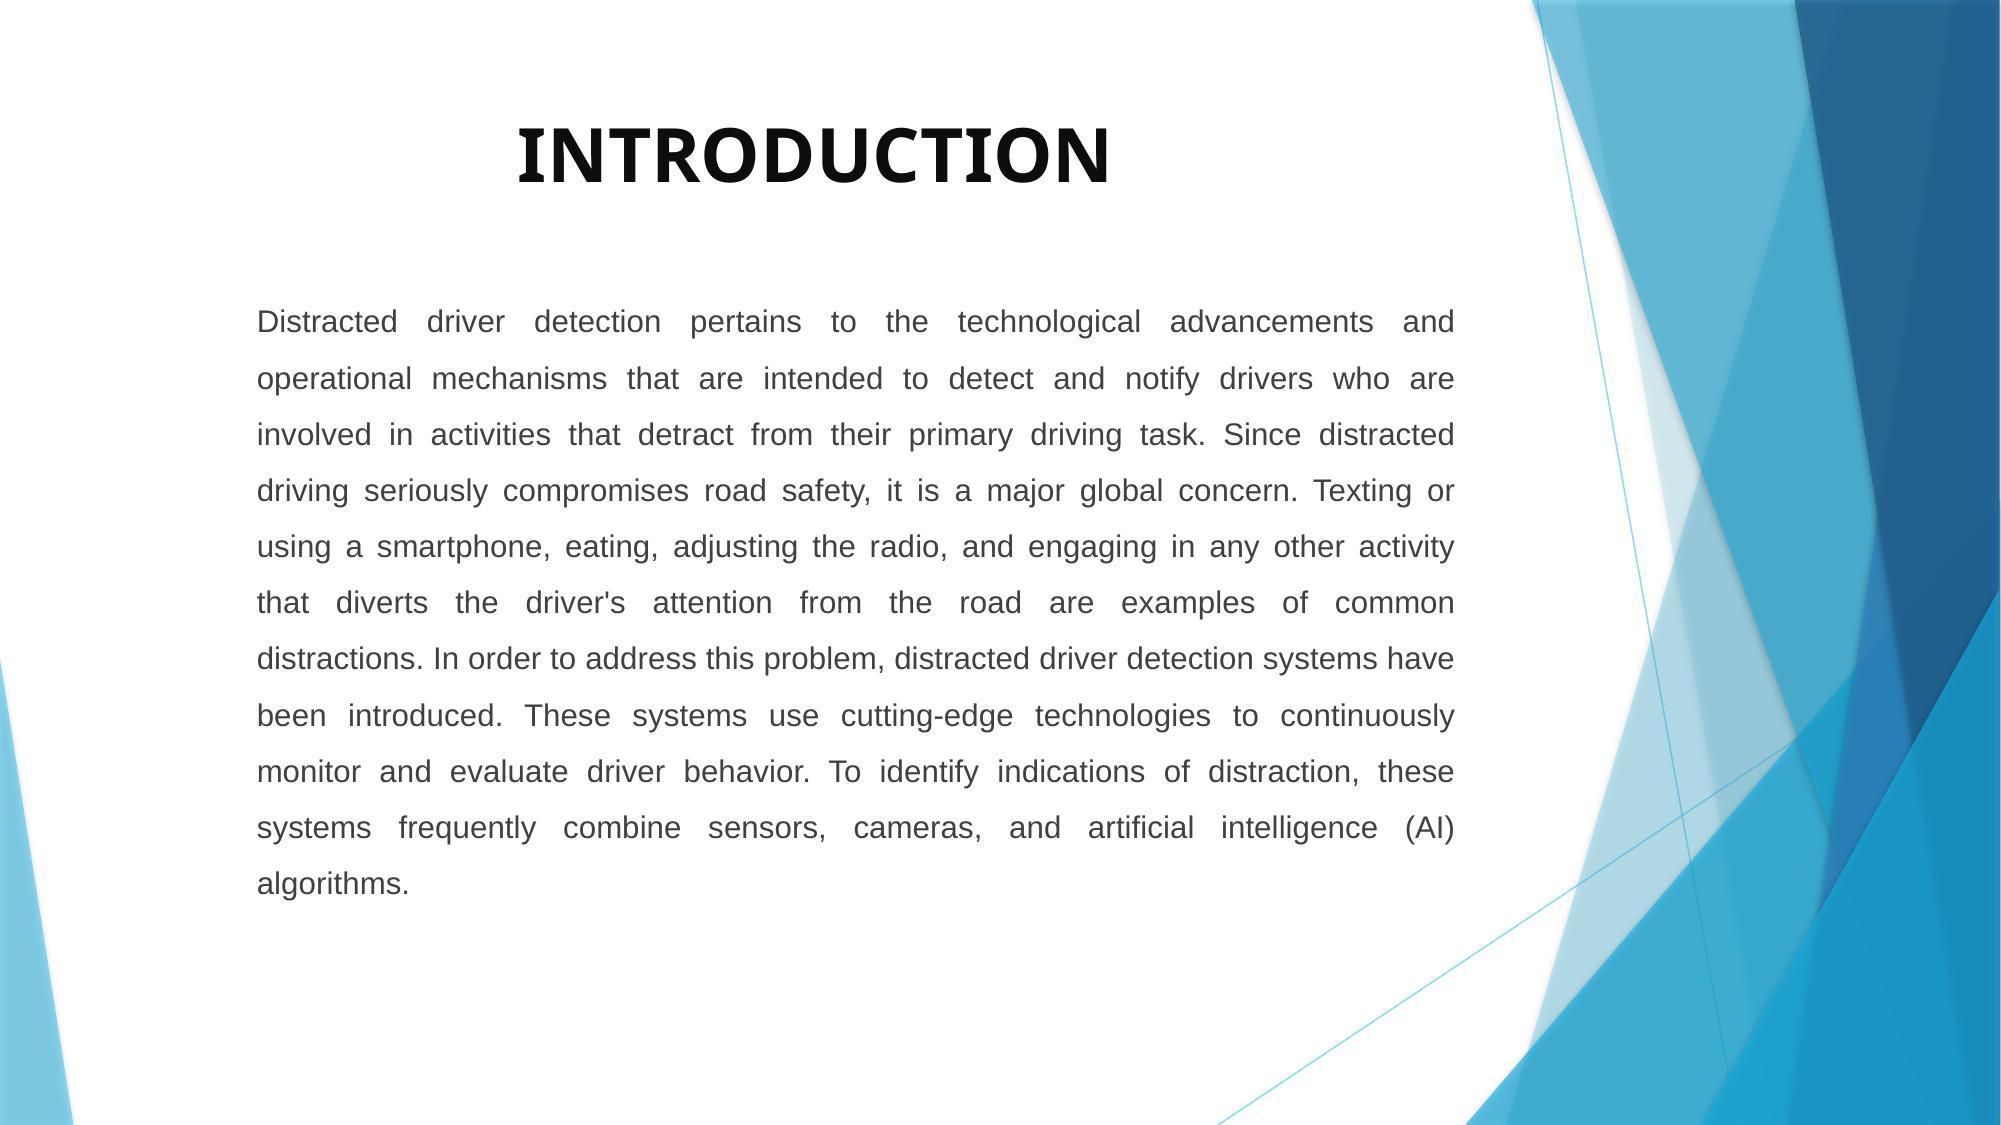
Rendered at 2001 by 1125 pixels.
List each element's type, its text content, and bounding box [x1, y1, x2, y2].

list Distracted driver detection pertains to the technological advancements and operational mechanisms that are intended to detect and notify drivers who are involved in activities that detract from their primary driving task. Since distracted driving seriously compromises road safety, it is a major global concern. Texting or using a smartphone, eating, adjusting the radio, and engaging in any other activity that diverts the driver's attention from the road are examples of common distractions. In order to address this problem, distracted driver detection systems have been introduced. These systems use cutting-edge technologies to continuously monitor and evaluate driver behavior. To identify indications of distraction, these systems frequently combine sensors, cameras, and artificial intelligence (AI) algorithms. [241, 275, 1473, 1064]
title INTRODUCTION [111, 99, 1522, 215]
